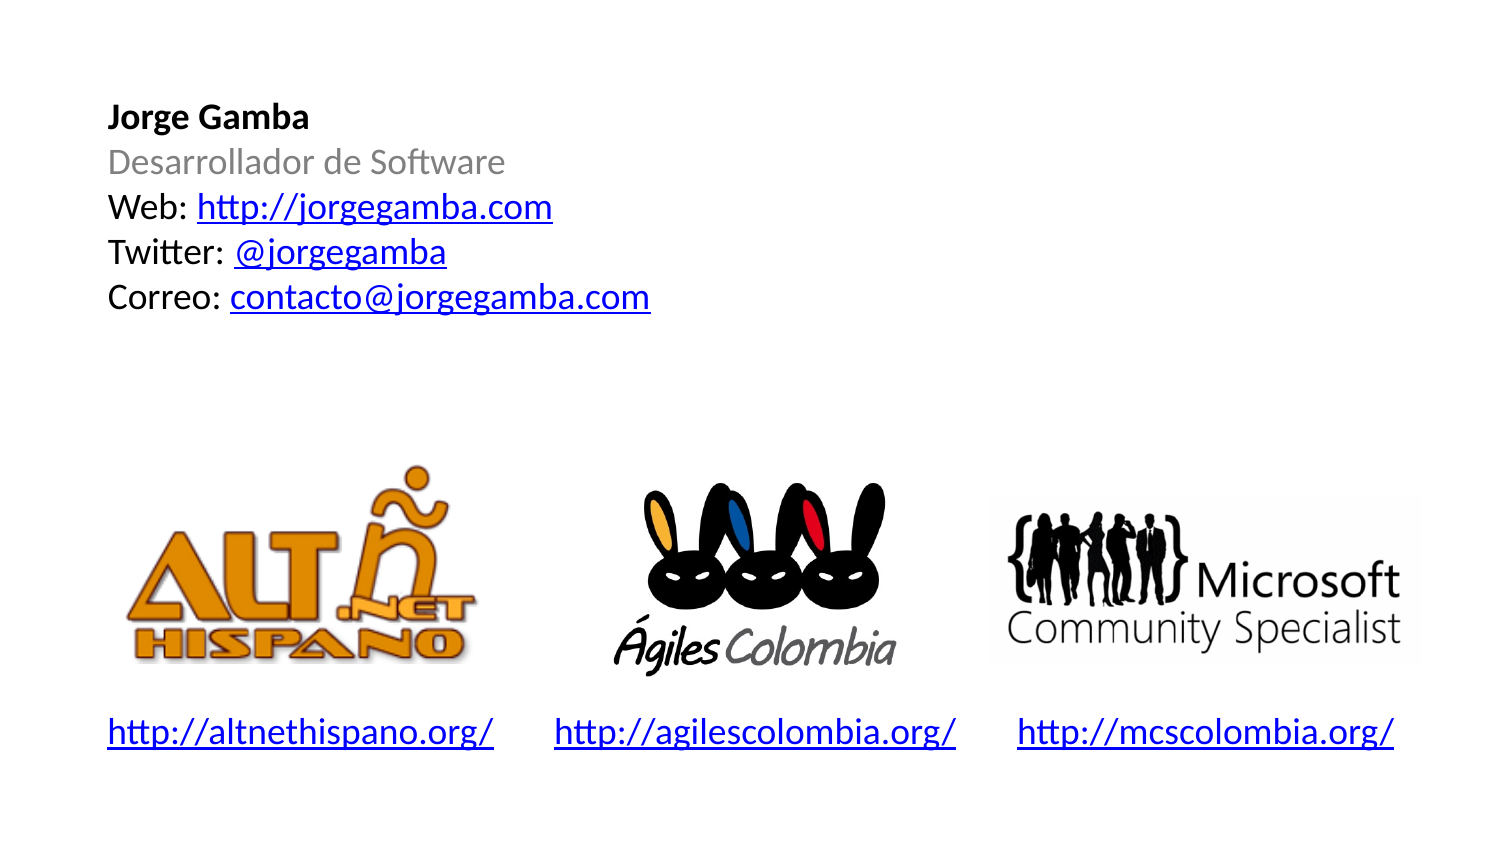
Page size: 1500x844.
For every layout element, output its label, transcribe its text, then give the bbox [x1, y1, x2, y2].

picture [989, 496, 1422, 664]
text_box Jorge Gamba Desarrollador de Software Web: http://jorgegamba.com Twitter: @jorgegamba Correo: contacto@jorgegamba.com [93, 84, 666, 325]
picture [122, 462, 479, 664]
text_box http://altnethispano.org/ [92, 699, 509, 760]
text_box http://mcscolombia.org/ [1002, 699, 1410, 760]
text_box http://agilescolombia.org/ [539, 699, 972, 760]
picture [560, 429, 951, 731]
